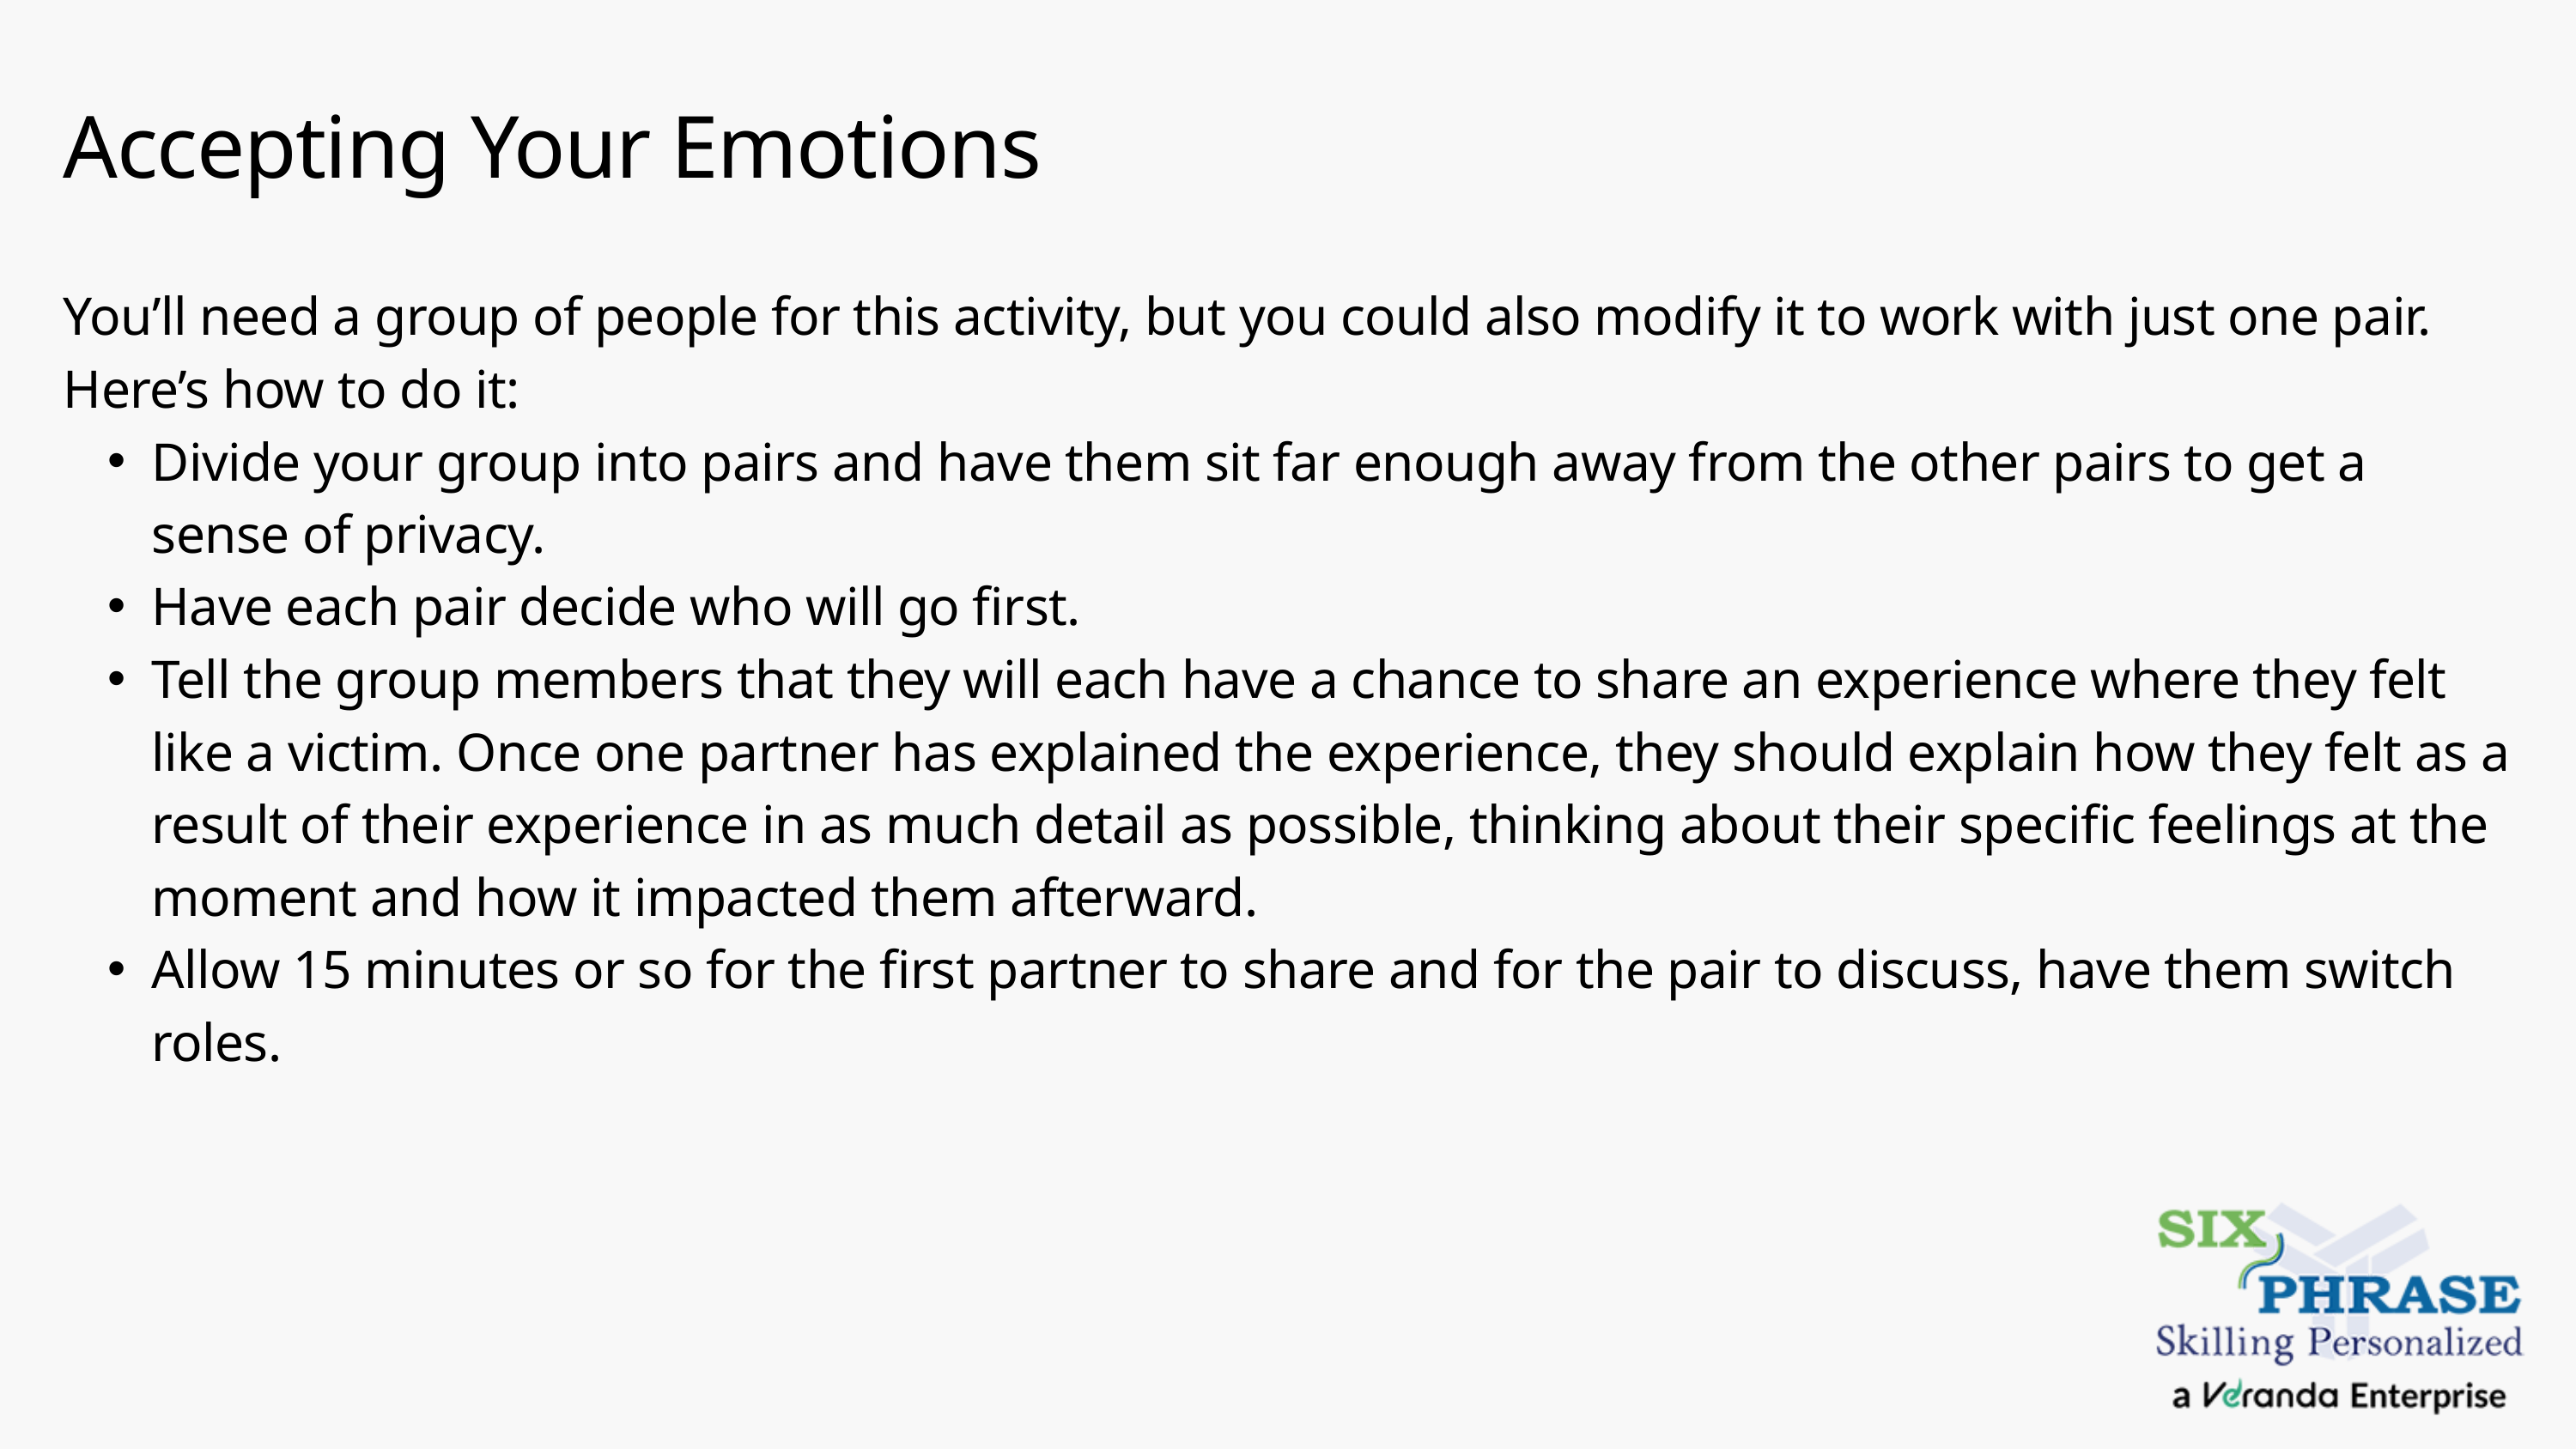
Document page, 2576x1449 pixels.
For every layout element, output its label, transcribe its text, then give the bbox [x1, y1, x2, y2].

text_box Accepting Your Emotions [63, 109, 2258, 197]
text_box You’ll need a group of people for this activity, but you could also modify it to work with just one pair. Here’s how to do it: Divide your group into pairs and have them sit far enough away from the other pairs to get a sense of privacy. Have each pair decide who will go first. Tell the group members that they will each have a chance to share an experience where they felt like a victim. Once one partner has explained the experience, they should explain how they felt as a result of their experience in as much detail as possible, thinking about their specific feelings at the moment and how it impacted them afterward. Allow 15 minutes or so for the first partner to share and for the pair to discuss, have them switch roles. [63, 273, 2512, 1140]
picture [2136, 1185, 2547, 1429]
